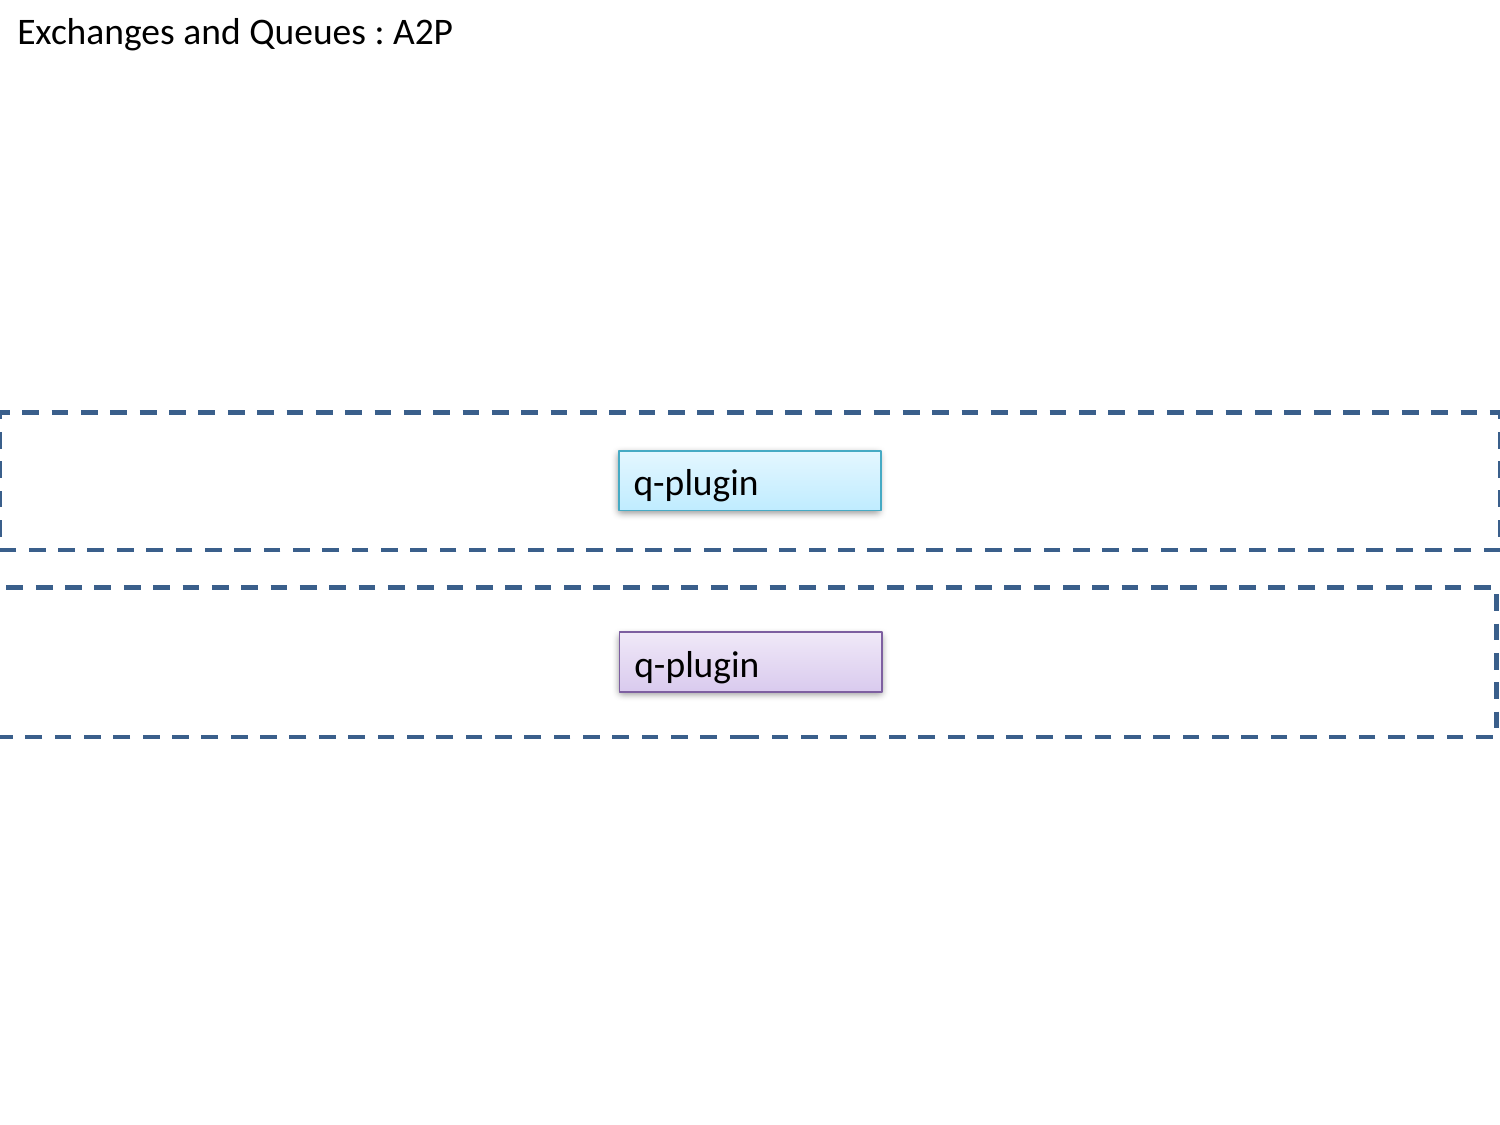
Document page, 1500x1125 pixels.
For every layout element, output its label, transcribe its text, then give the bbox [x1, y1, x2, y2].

text_box q-plugin [618, 450, 882, 511]
text_box [0, 410, 1500, 552]
text_box Exchanges and Queues : A2P [2, 0, 469, 60]
text_box q-plugin [619, 631, 883, 693]
text_box [0, 585, 1499, 739]
